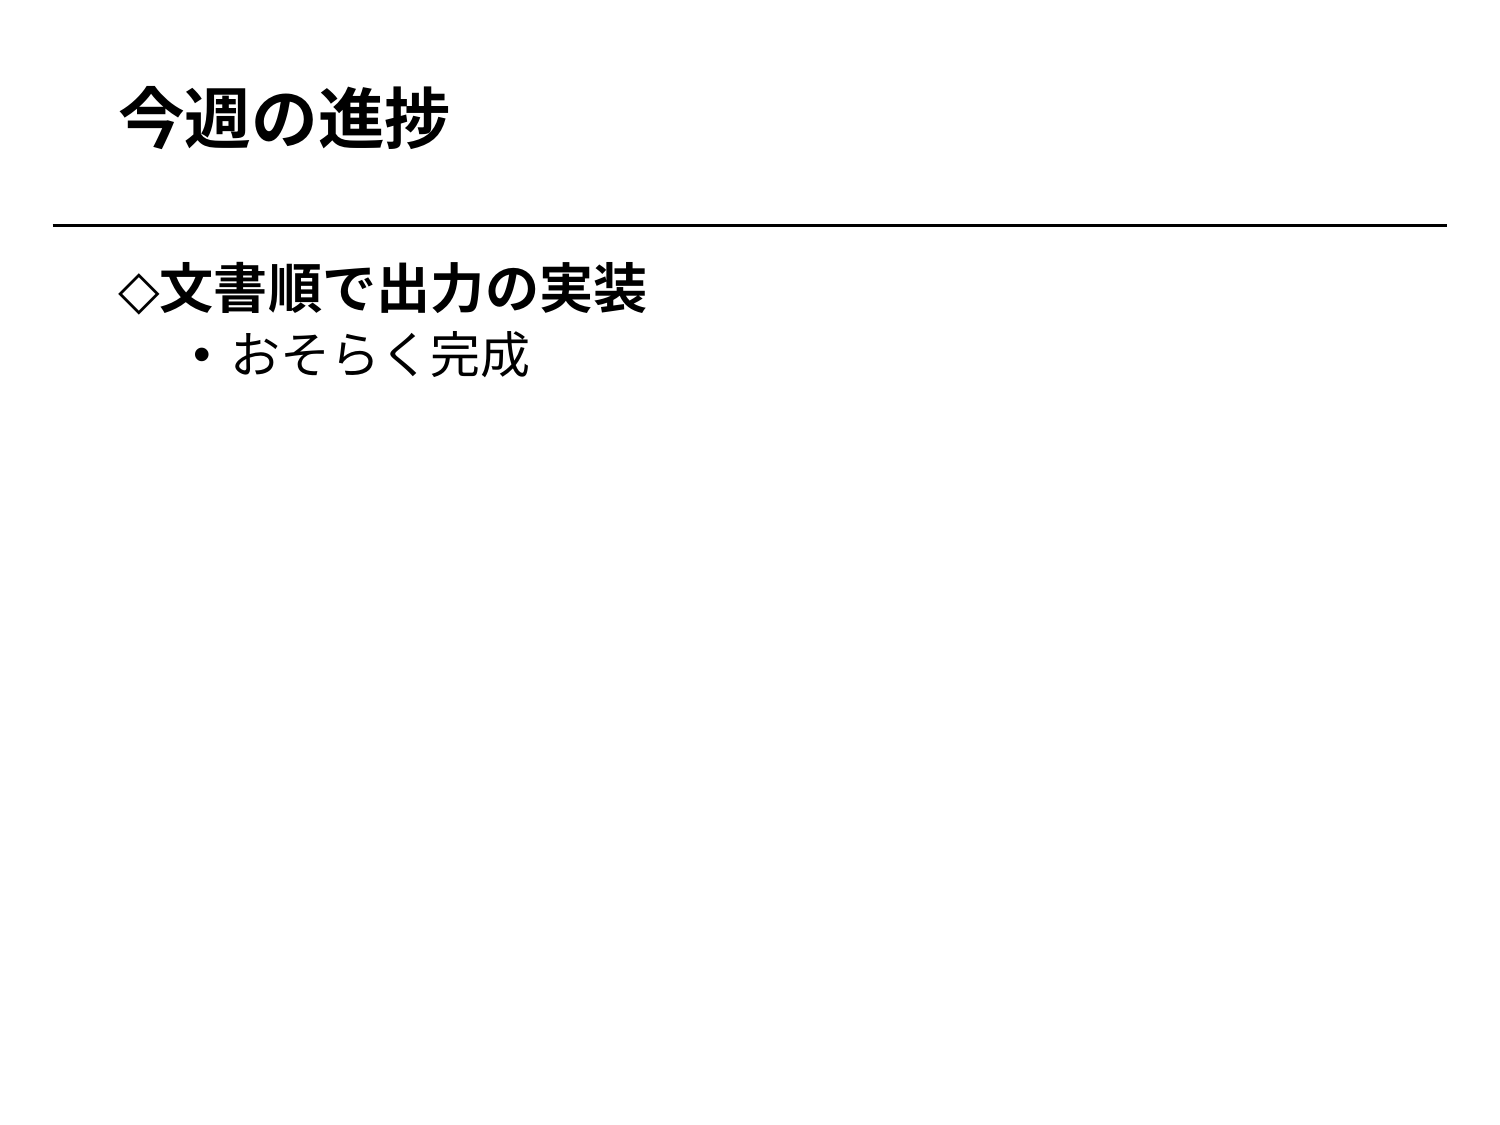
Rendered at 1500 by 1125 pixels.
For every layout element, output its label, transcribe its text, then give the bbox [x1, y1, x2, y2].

list 文書順で出力の実装 おそらく完成 [103, 253, 1397, 1014]
title 今週の進捗 [103, 45, 1397, 198]
